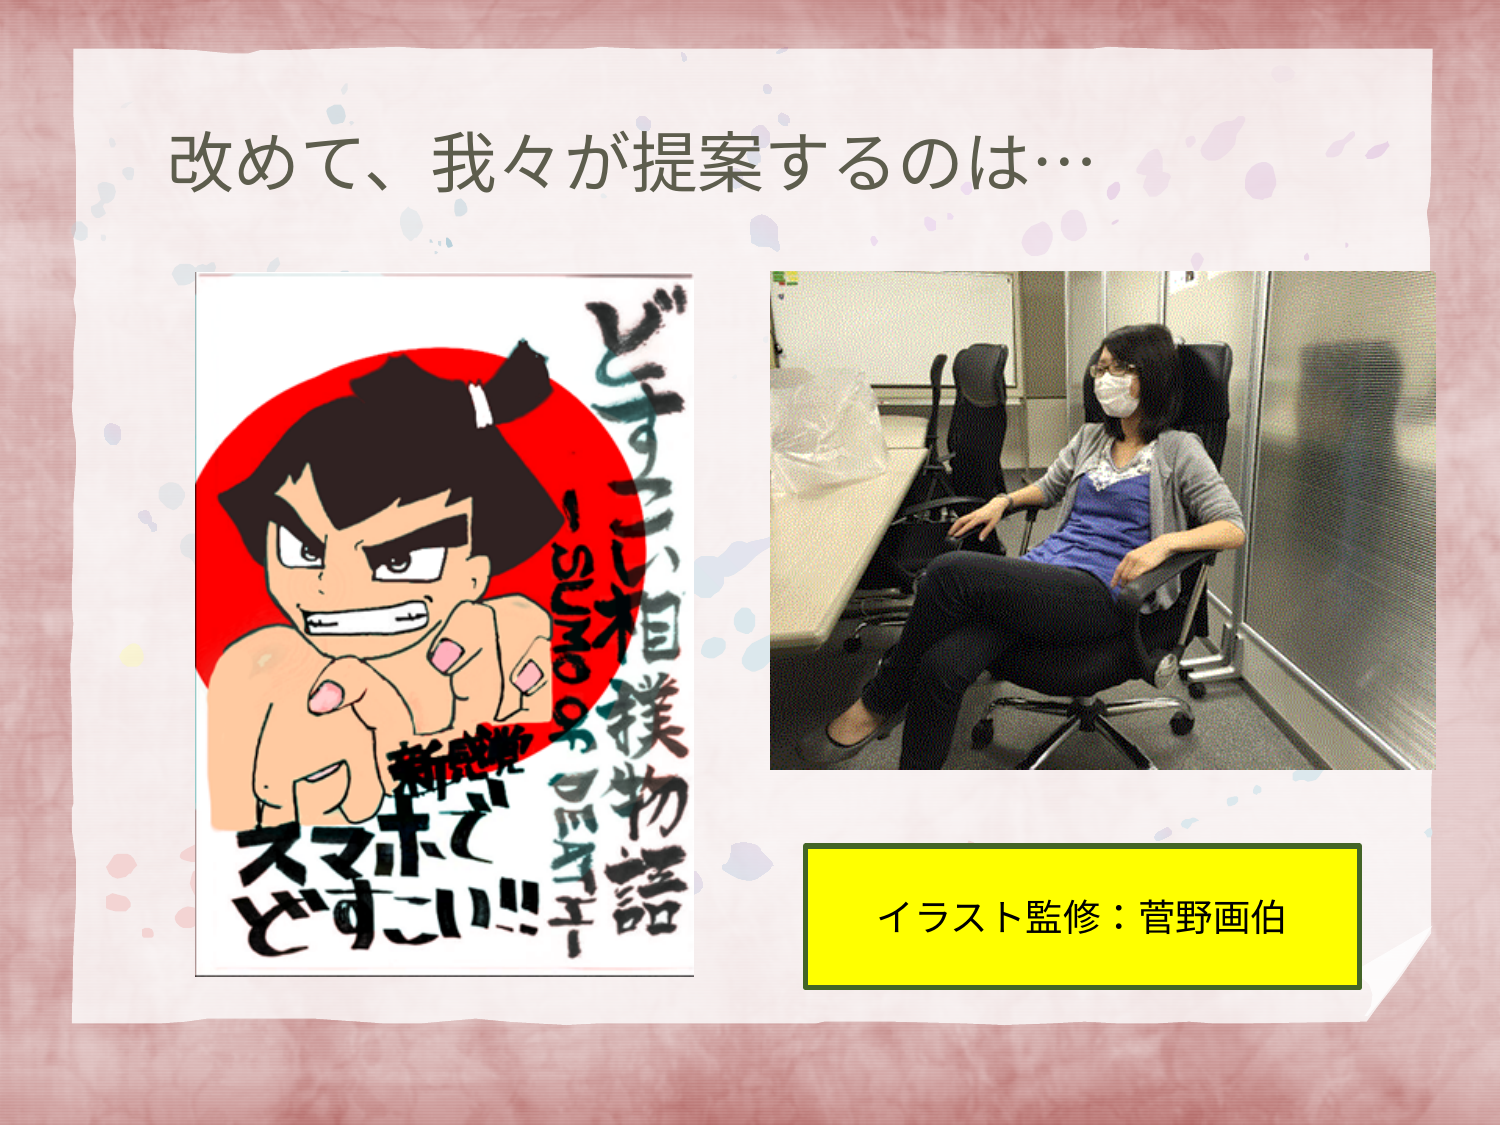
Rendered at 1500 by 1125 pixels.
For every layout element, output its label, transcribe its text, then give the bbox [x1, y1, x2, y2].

text_box イラスト監修：菅野画伯 [803, 843, 1362, 990]
picture [195, 272, 696, 977]
list 改めて、我々が提案するのは… [152, 113, 1360, 954]
picture [770, 271, 1437, 772]
